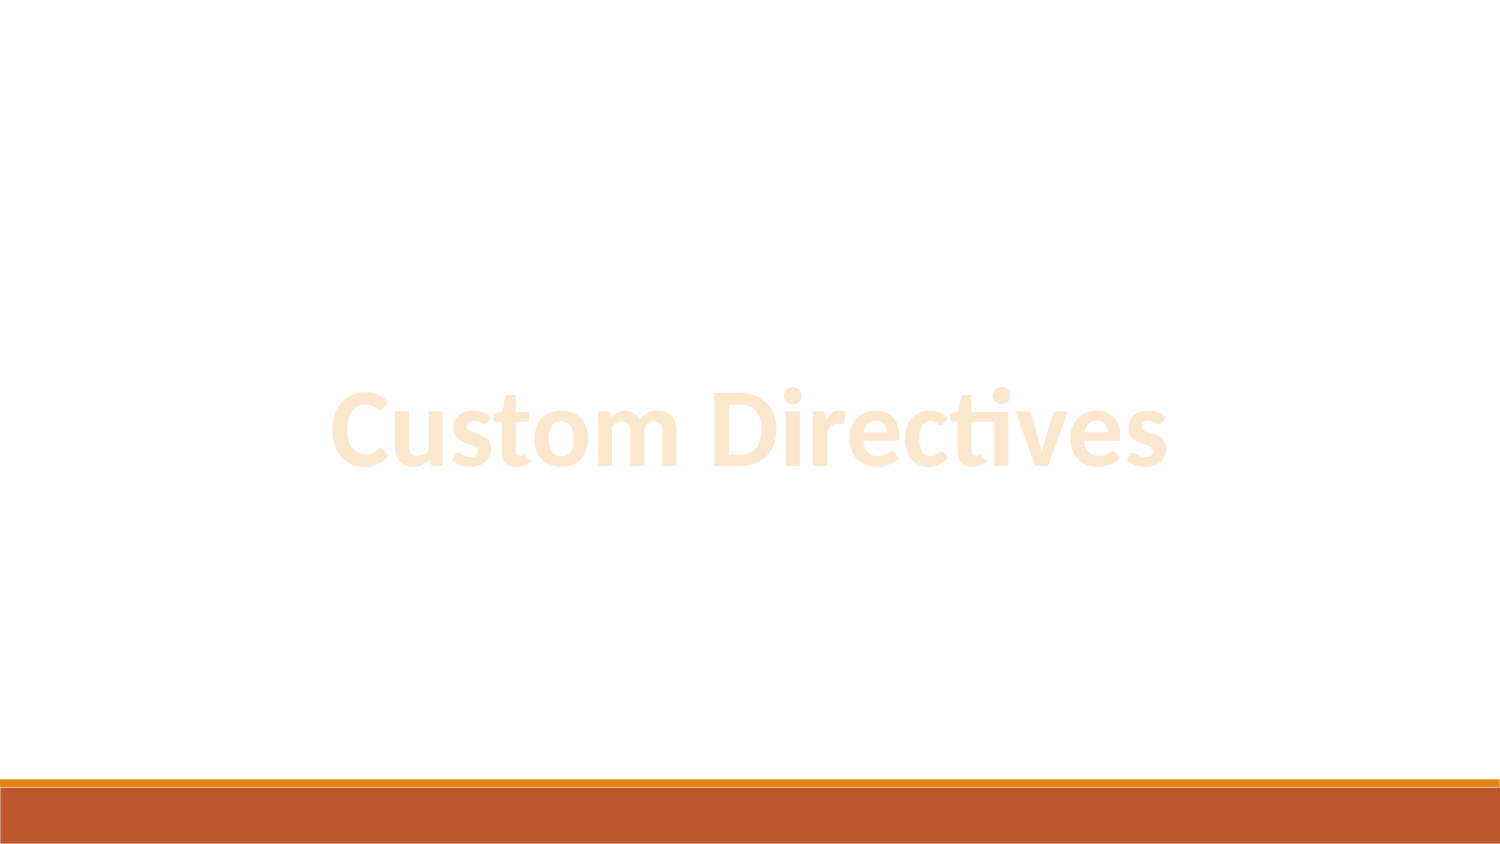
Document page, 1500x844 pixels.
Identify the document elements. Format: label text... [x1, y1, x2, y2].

text_box Custom Directives [314, 346, 1185, 497]
